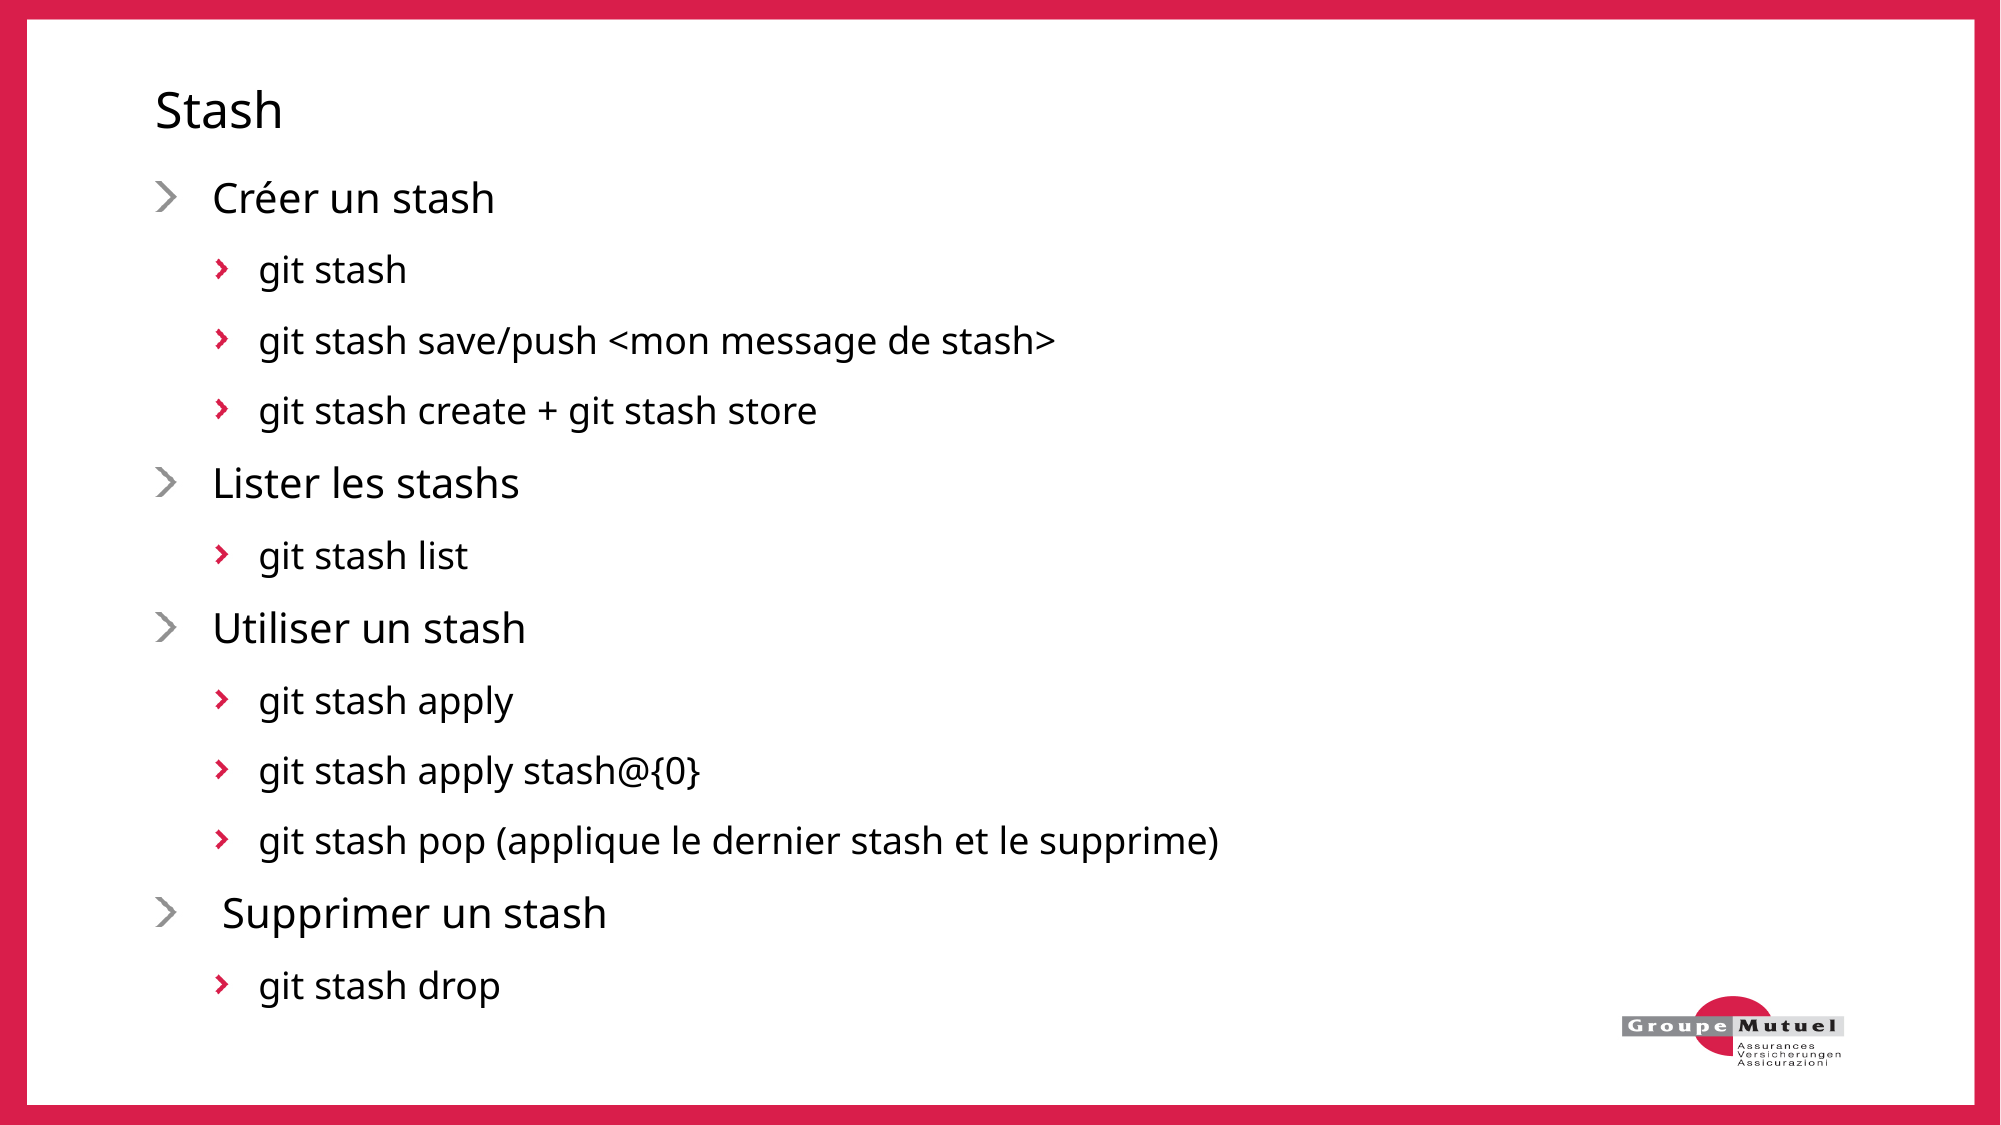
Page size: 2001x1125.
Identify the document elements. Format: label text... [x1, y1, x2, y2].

picture [0, 0, 2001, 1125]
title Stash [155, 78, 1844, 237]
list Créer un stash git stash git stash save/push <mon message de stash> git stash create + git stash store Lister les stashs git stash list Utiliser un stash git stash apply git stash apply stash@{0} git stash pop (applique le dernier stash et le supprime) Supprimer un stash git stash drop [155, 171, 1843, 1015]
